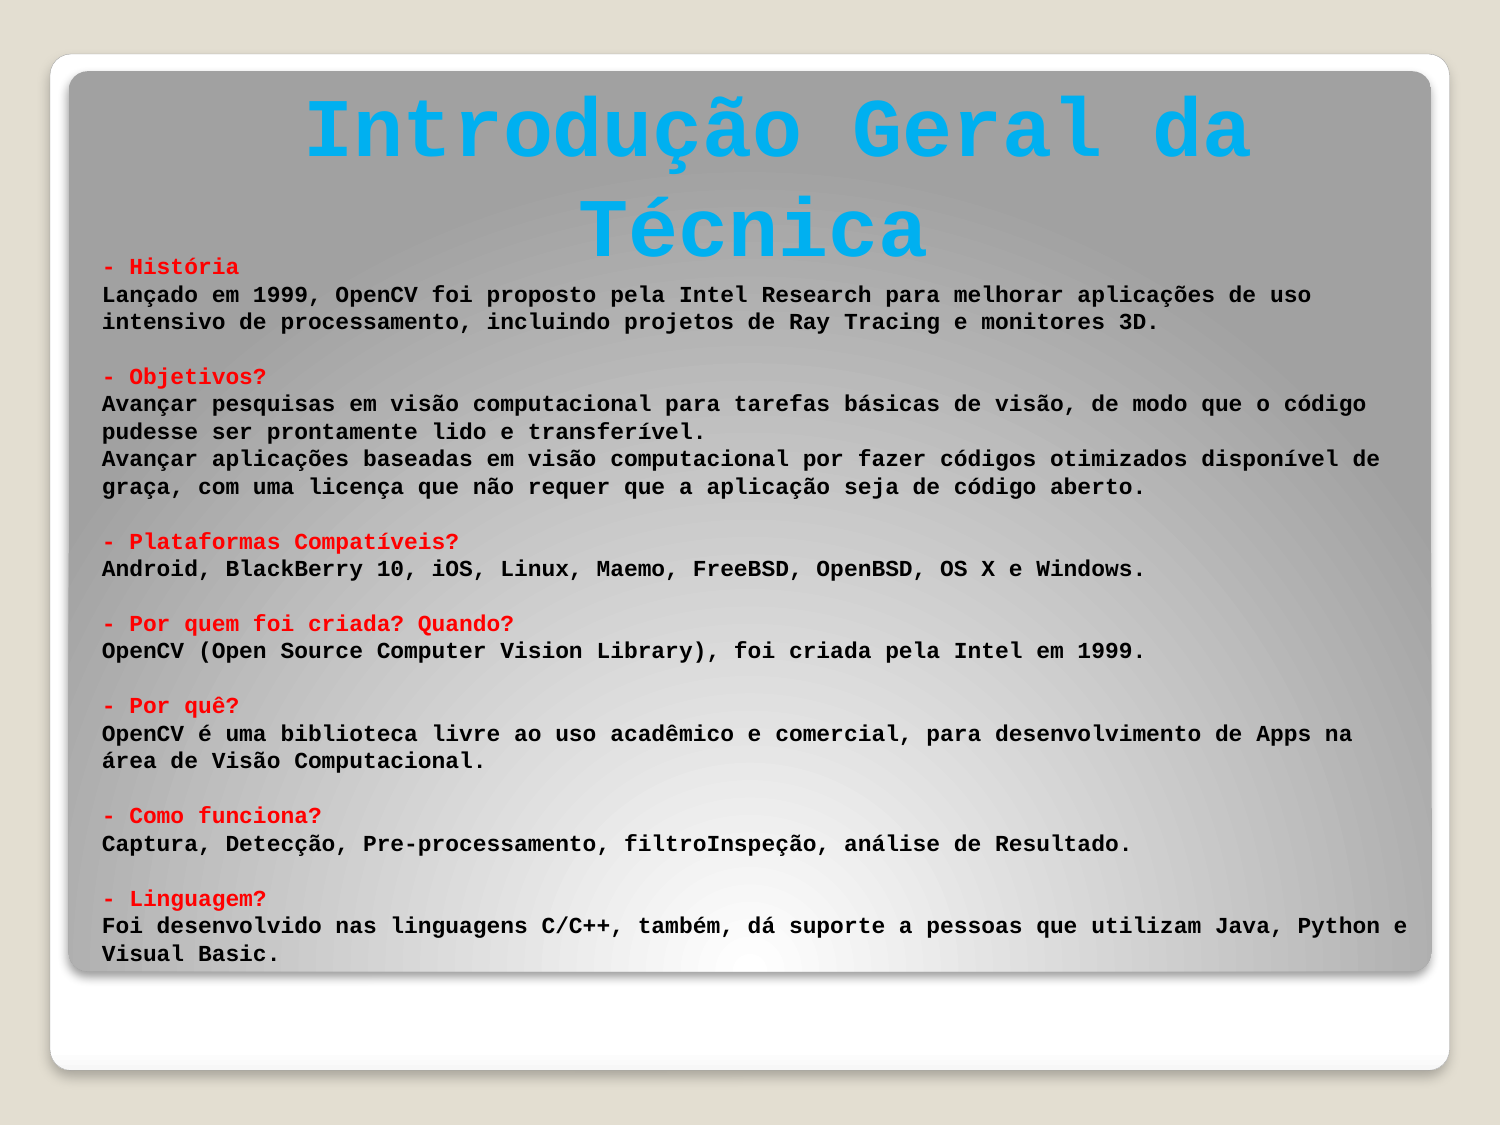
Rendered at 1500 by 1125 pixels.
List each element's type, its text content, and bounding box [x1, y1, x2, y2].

title - História Lançado em 1999, OpenCV foi proposto pela Intel Research para melhorar aplicações de uso intensivo de processamento, incluindo projetos de Ray Tracing e monitores 3D. - Objetivos? Avançar pesquisas em visão computacional para tarefas básicas de visão, de modo que o código pudesse ser prontamente lido e transferível. Avançar aplicações baseadas em visão computacional por fazer códigos otimizados disponível de graça, com uma licença que não requer que a aplicação seja de código aberto. - Plataformas Compatíveis? Android, BlackBerry 10, iOS, Linux, Maemo, FreeBSD, OpenBSD, OS X e Windows. - Por quem foi criada? Quando? OpenCV (Open Source Computer Vision Library), foi criada pela Intel em 1999. - Por quê? OpenCV é uma biblioteca livre ao uso acadêmico e comercial, para desenvolvimento de Apps na área de Visão Computacional. - Como funciona? Captura, Detecção, Pre-processamento, filtroInspeção, análise de Resultado. - Linguagem? Foi desenvolvido nas linguagens C/C++, também, dá suporte a pessoas que utilizam Java, Python e Visual Basic. [87, 155, 1430, 1043]
list Introdução Geral da Técnica [246, 58, 1289, 282]
